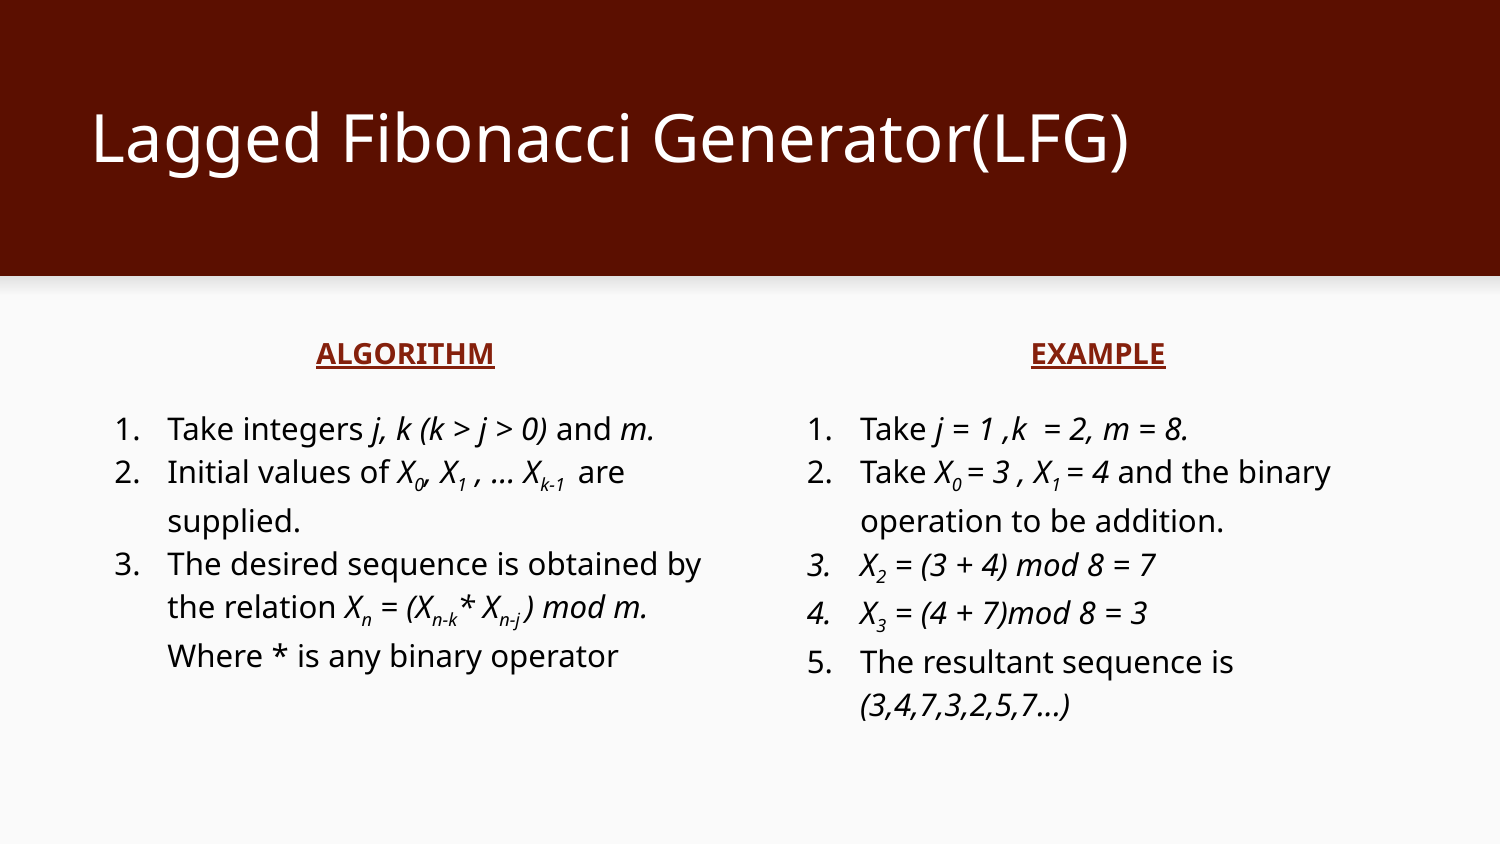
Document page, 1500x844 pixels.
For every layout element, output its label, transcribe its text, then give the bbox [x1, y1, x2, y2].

list ALGORITHM Take integers j, k (k > j > 0) and m. Initial values of X0, X1 , … Xk-1 are supplied. The desired sequence is obtained by the relation Xn = (Xn-k* Xn-j ) mod m. Where * is any binary operator [77, 314, 734, 760]
list EXAMPLE Take j = 1 ,k = 2, m = 8. Take X0 = 3 , X1 = 4 and the binary operation to be addition. X2 = (3 + 4) mod 8 = 7 X3 = (4 + 7)mod 8 = 3 The resultant sequence is (3,4,7,3,2,5,7...) [770, 314, 1427, 760]
title Lagged Fibonacci Generator(LFG) [75, 65, 1425, 192]
